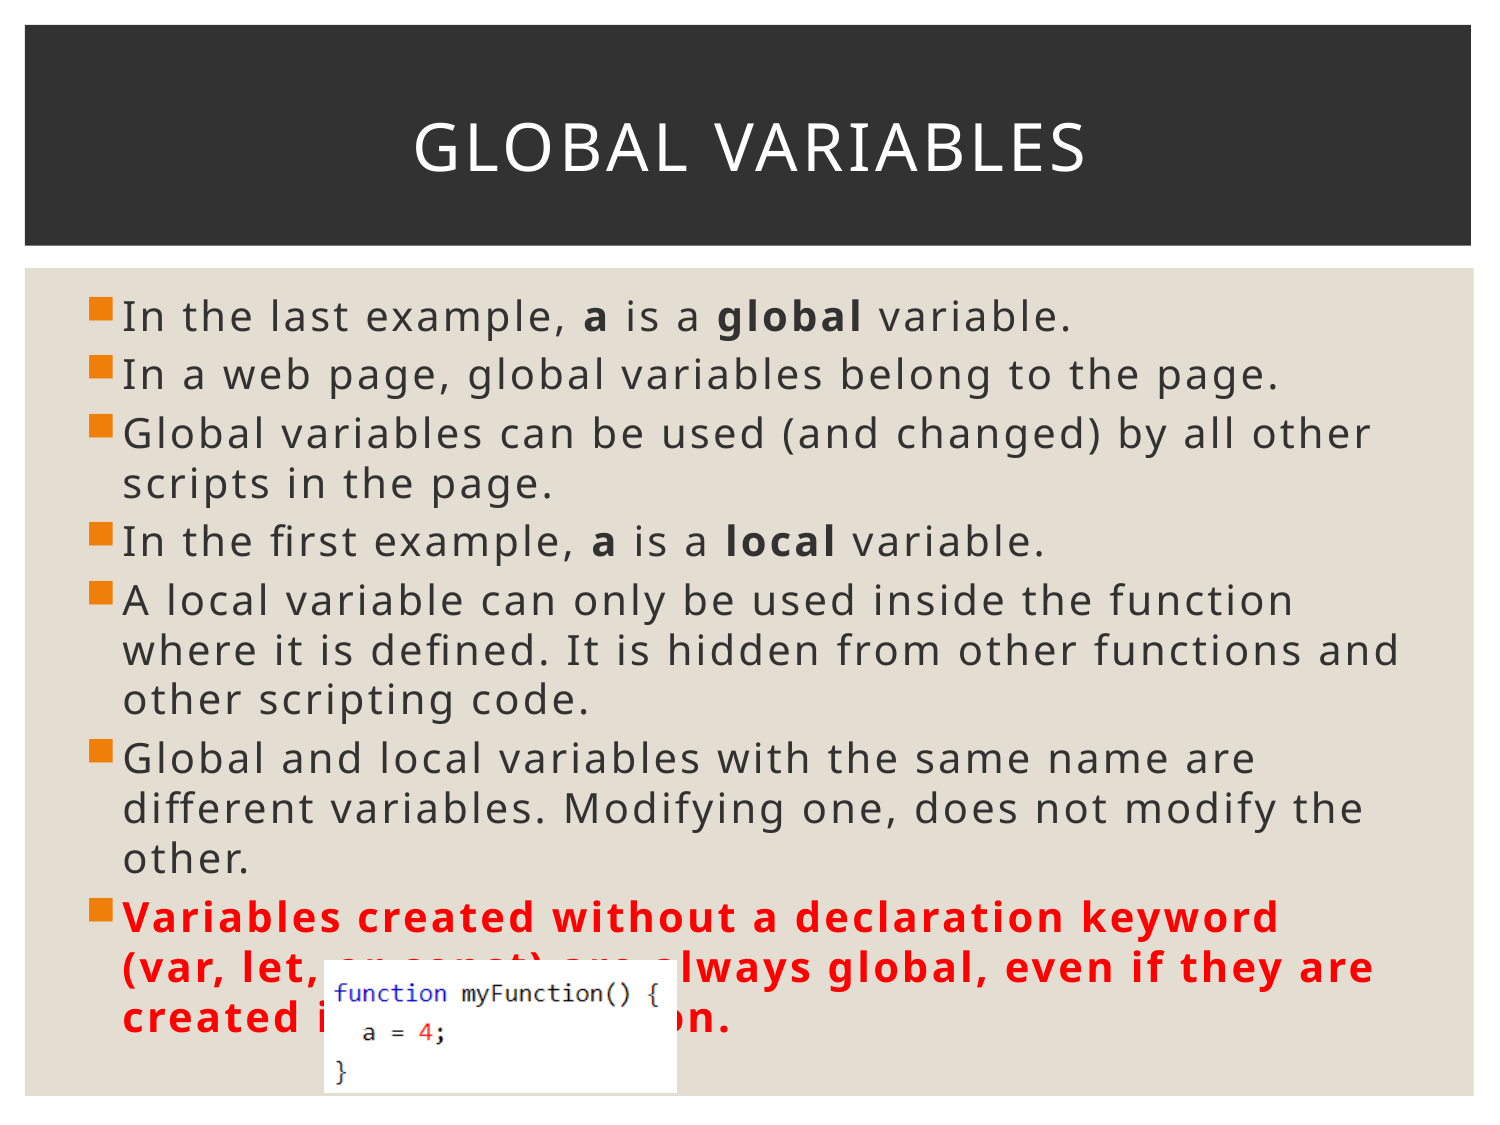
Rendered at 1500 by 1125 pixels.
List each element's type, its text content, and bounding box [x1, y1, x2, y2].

picture [324, 960, 677, 1093]
list In the last example, a is a global variable. In a web page, global variables belong to the page. Global variables can be used (and changed) by all other scripts in the page. In the first example, a is a local variable. A local variable can only be used inside the function where it is defined. It is hidden from other functions and other scripting code. Global and local variables with the same name are different variables. Modifying one, does not modify the other. Variables created without a declaration keyword (var, let, or const) are always global, even if they are created inside a function. [62, 281, 1442, 1063]
title Global variables [62, 58, 1438, 232]
